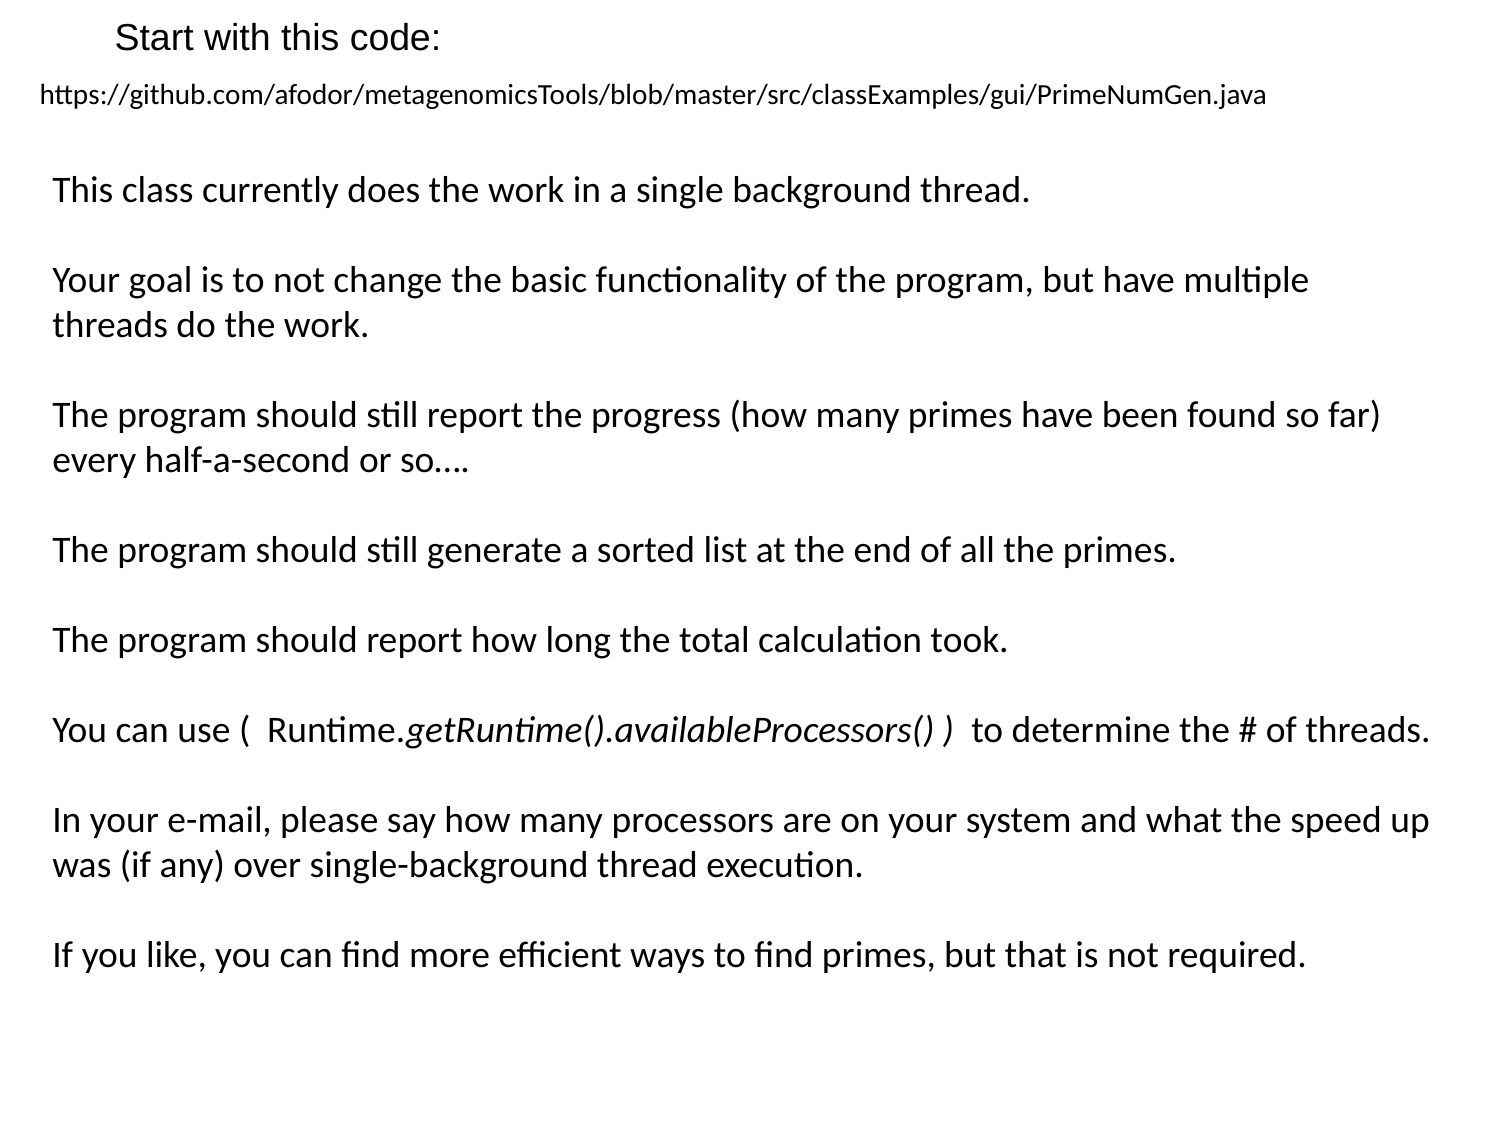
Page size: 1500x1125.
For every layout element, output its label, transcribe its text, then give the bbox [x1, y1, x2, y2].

text_box https://github.com/afodor/metagenomicsTools/blob/master/src/classExamples/gui/PrimeNumGen.java [24, 68, 1438, 118]
text_box This class currently does the work in a single background thread. Your goal is to not change the basic functionality of the program, but have multiple threads do the work. The program should still report the progress (how many primes have been found so far) every half-a-second or so…. The program should still generate a sorted list at the end of all the primes. The program should report how long the total calculation took. You can use ( Runtime.getRuntime().availableProcessors() ) to determine the # of threads. In your e-mail, please say how many processors are on your system and what the speed up was (if any) over single-background thread execution. If you like, you can find more efficient ways to find primes, but that is not required. [37, 112, 1463, 1118]
text_box Start with this code: [99, 5, 1213, 66]
